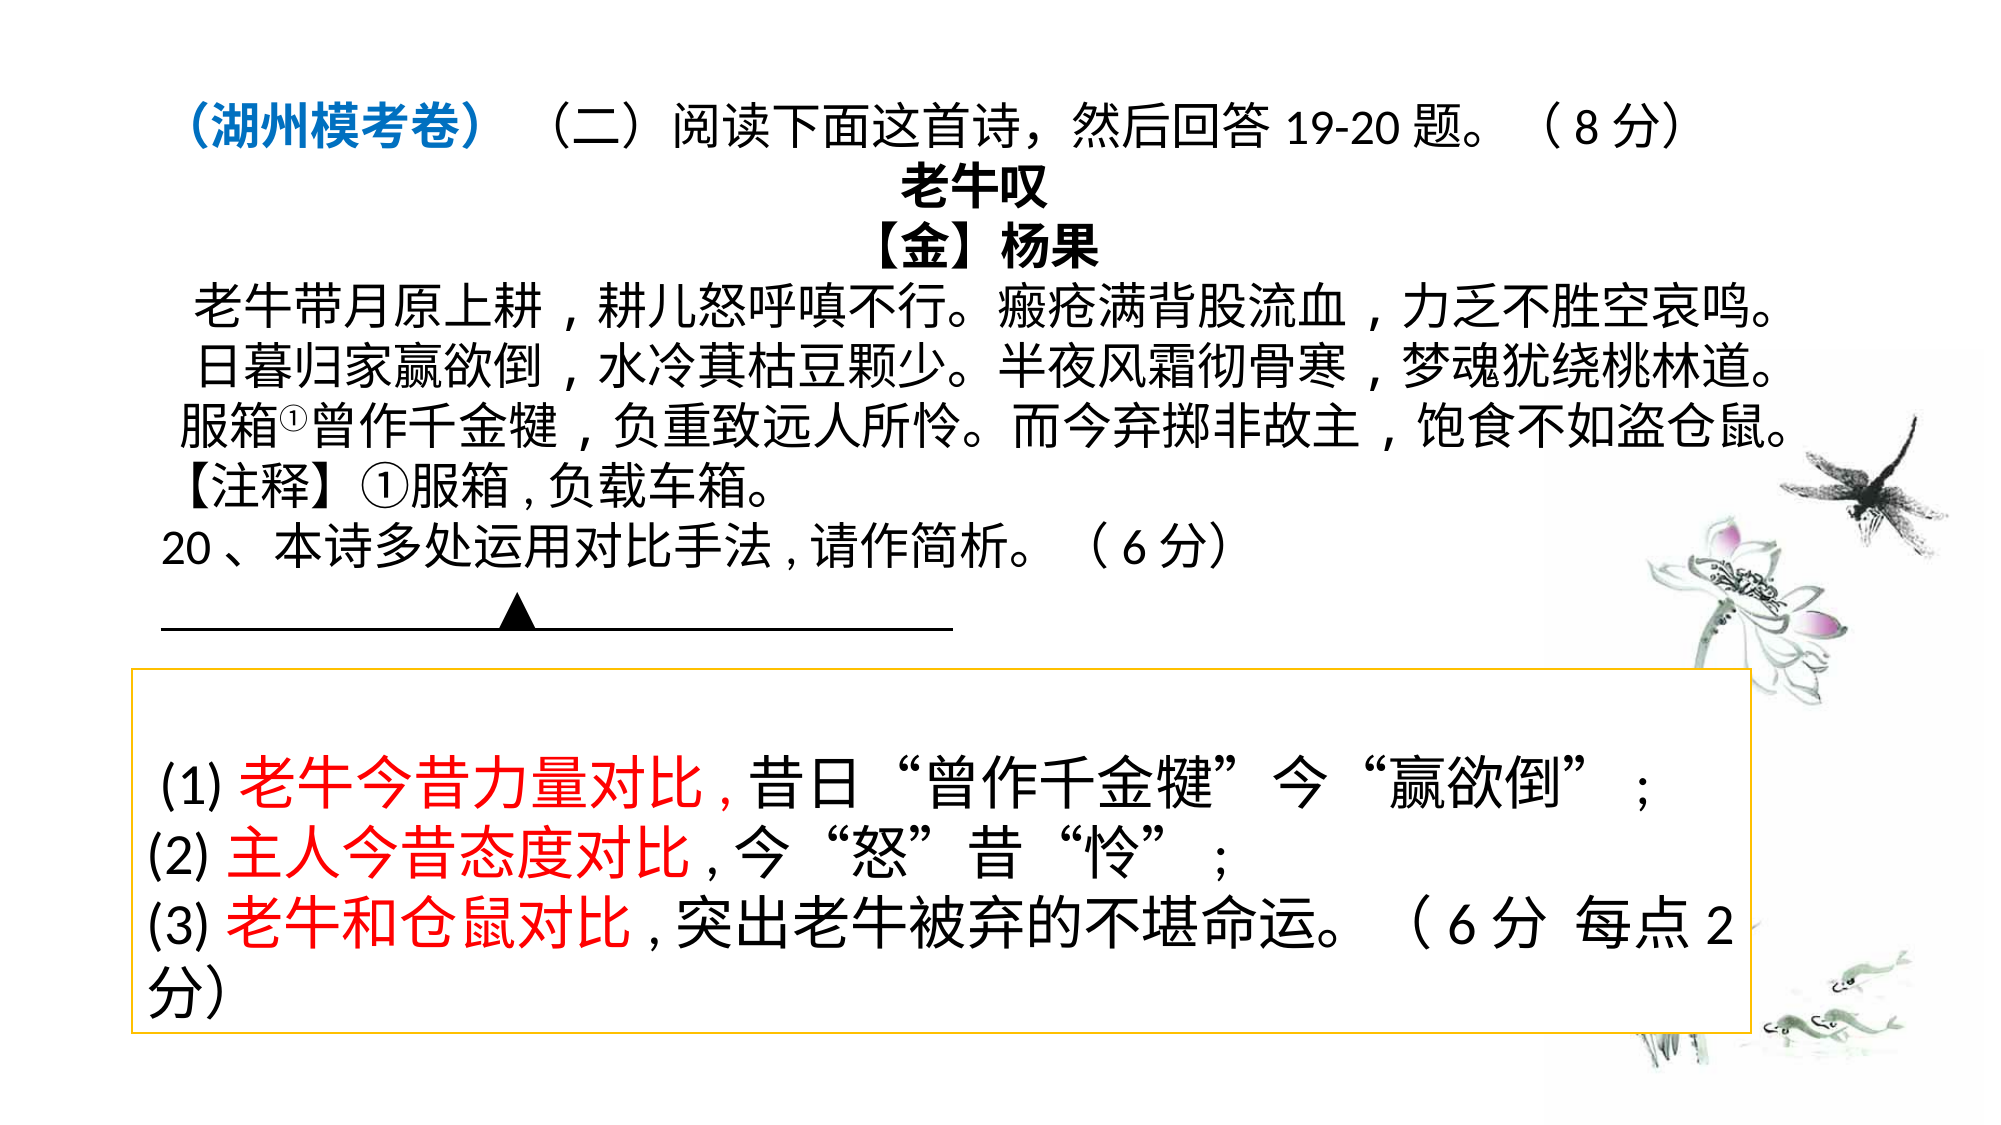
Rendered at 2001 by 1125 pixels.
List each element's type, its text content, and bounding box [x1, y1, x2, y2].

text_box （湖州模考卷） （二）阅读下面这首诗，然后回答19-20题。（8分） 老牛叹 【金】杨果 老牛带月原上耕,耕儿怒呼嗔不行。瘢疮满背股流血,力乏不胜空哀鸣。 日暮归家赢欲倒,水冷萁枯豆颗少。半夜风霜彻骨寒,梦魂犹绕桃林道。 服箱①曾作千金犍,负重致远人所怜。而今弃掷非故主,饱食不如盗仓鼠。 【注释】①服箱,负载车箱。 20、本诗多处运用对比手法,请作简析。（6分） ▲ [145, 87, 1850, 643]
text_box (1)老牛今昔力量对比,昔日“曾作千金犍”今“赢欲倒”; (2)主人今昔态度对比,今“怒”昔“怜”; (3)老牛和仓鼠对比,突出老牛被弃的不堪命运。（6分 每点2分） [131, 668, 1544, 1034]
picture [1544, 349, 1984, 1125]
